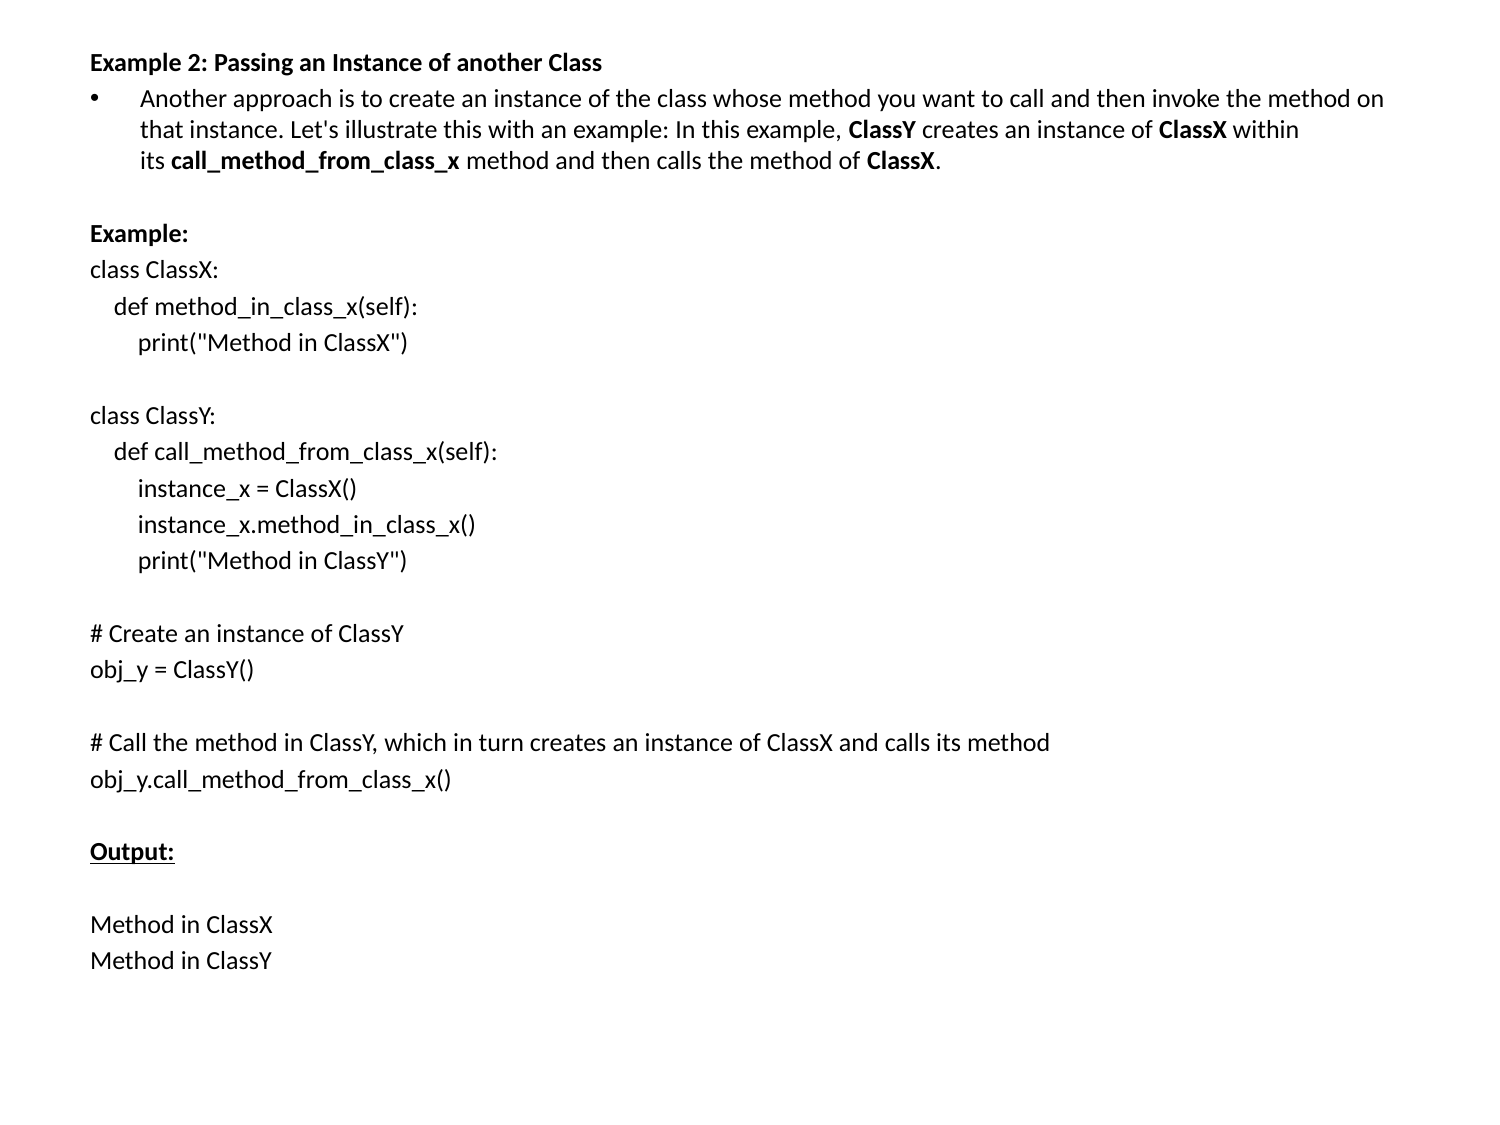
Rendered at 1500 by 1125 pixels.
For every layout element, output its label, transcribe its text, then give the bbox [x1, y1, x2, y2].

list Example 2: Passing an Instance of another Class Another approach is to create an instance of the class whose method you want to call and then invoke the method on that instance. Let's illustrate this with an example: In this example, ClassY creates an instance of ClassX within its call_method_from_class_x method and then calls the method of ClassX. Example: class ClassX: def method_in_class_x(self): print("Method in ClassX") class ClassY: def call_method_from_class_x(self): instance_x = ClassX() instance_x.method_in_class_x() print("Method in ClassY") # Create an instance of ClassY obj_y = ClassY() # Call the method in ClassY, which in turn creates an instance of ClassX and calls its method obj_y.call_method_from_class_x() Output: Method in ClassX Method in ClassY [75, 37, 1425, 1005]
